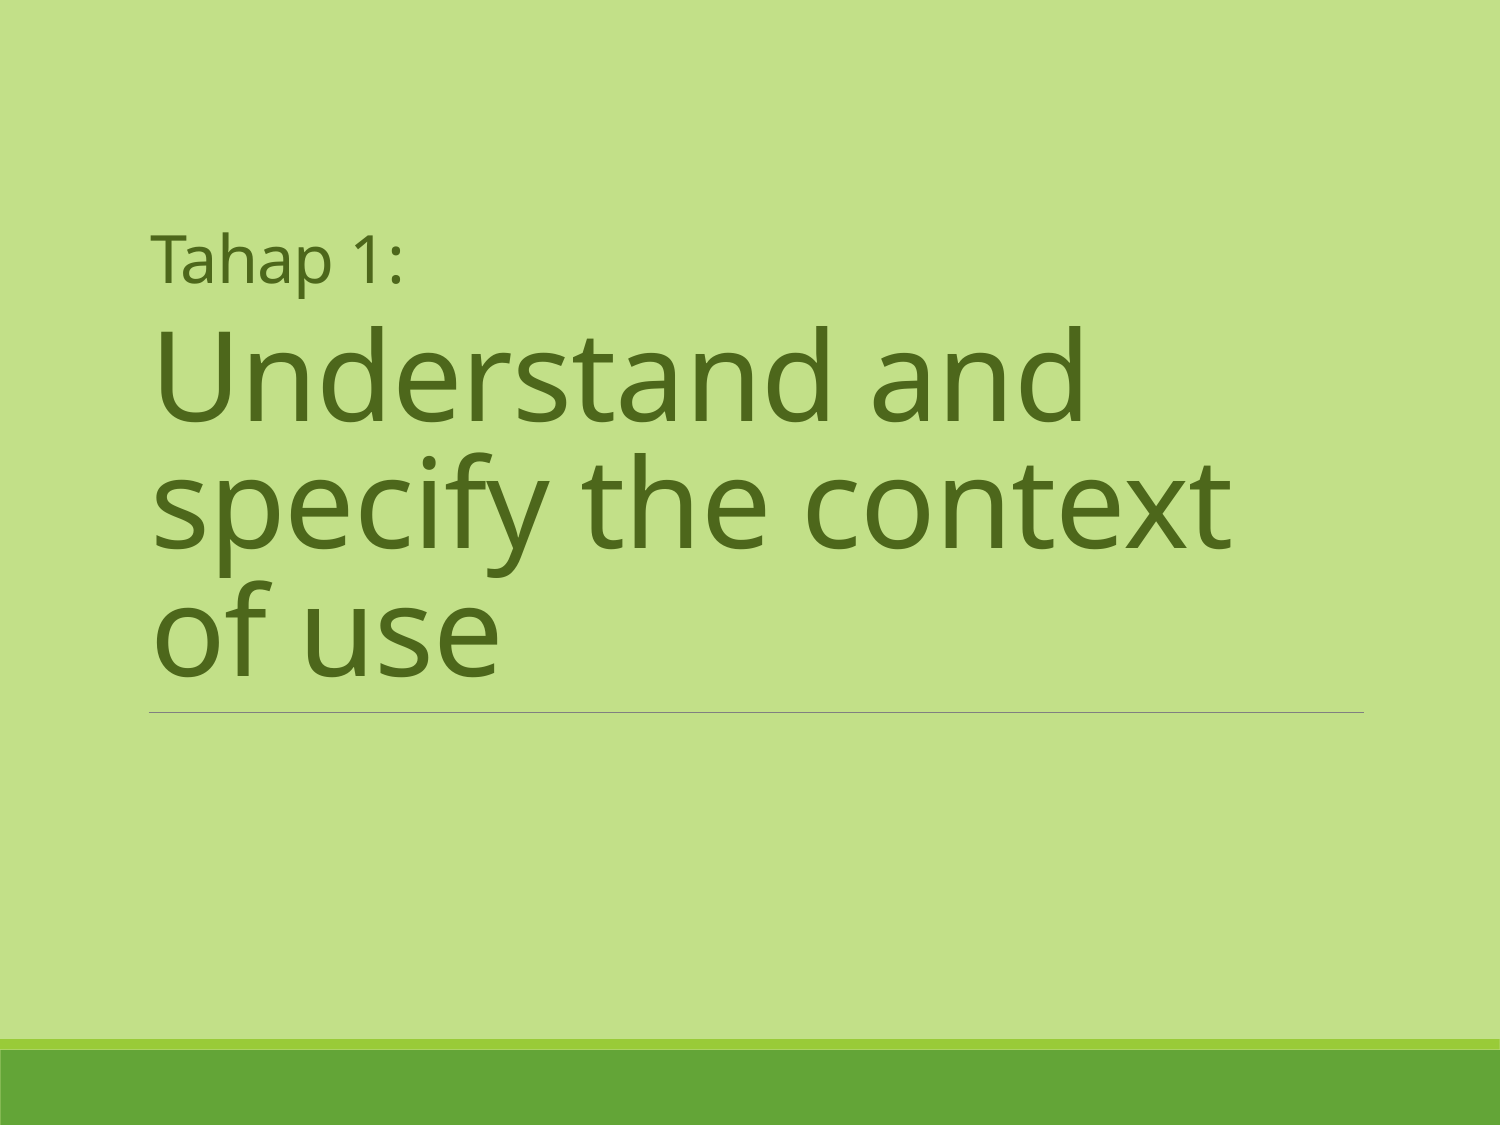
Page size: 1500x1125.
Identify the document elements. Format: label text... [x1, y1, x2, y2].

title Tahap 1: Understand and specify the context of use [135, 124, 1373, 710]
